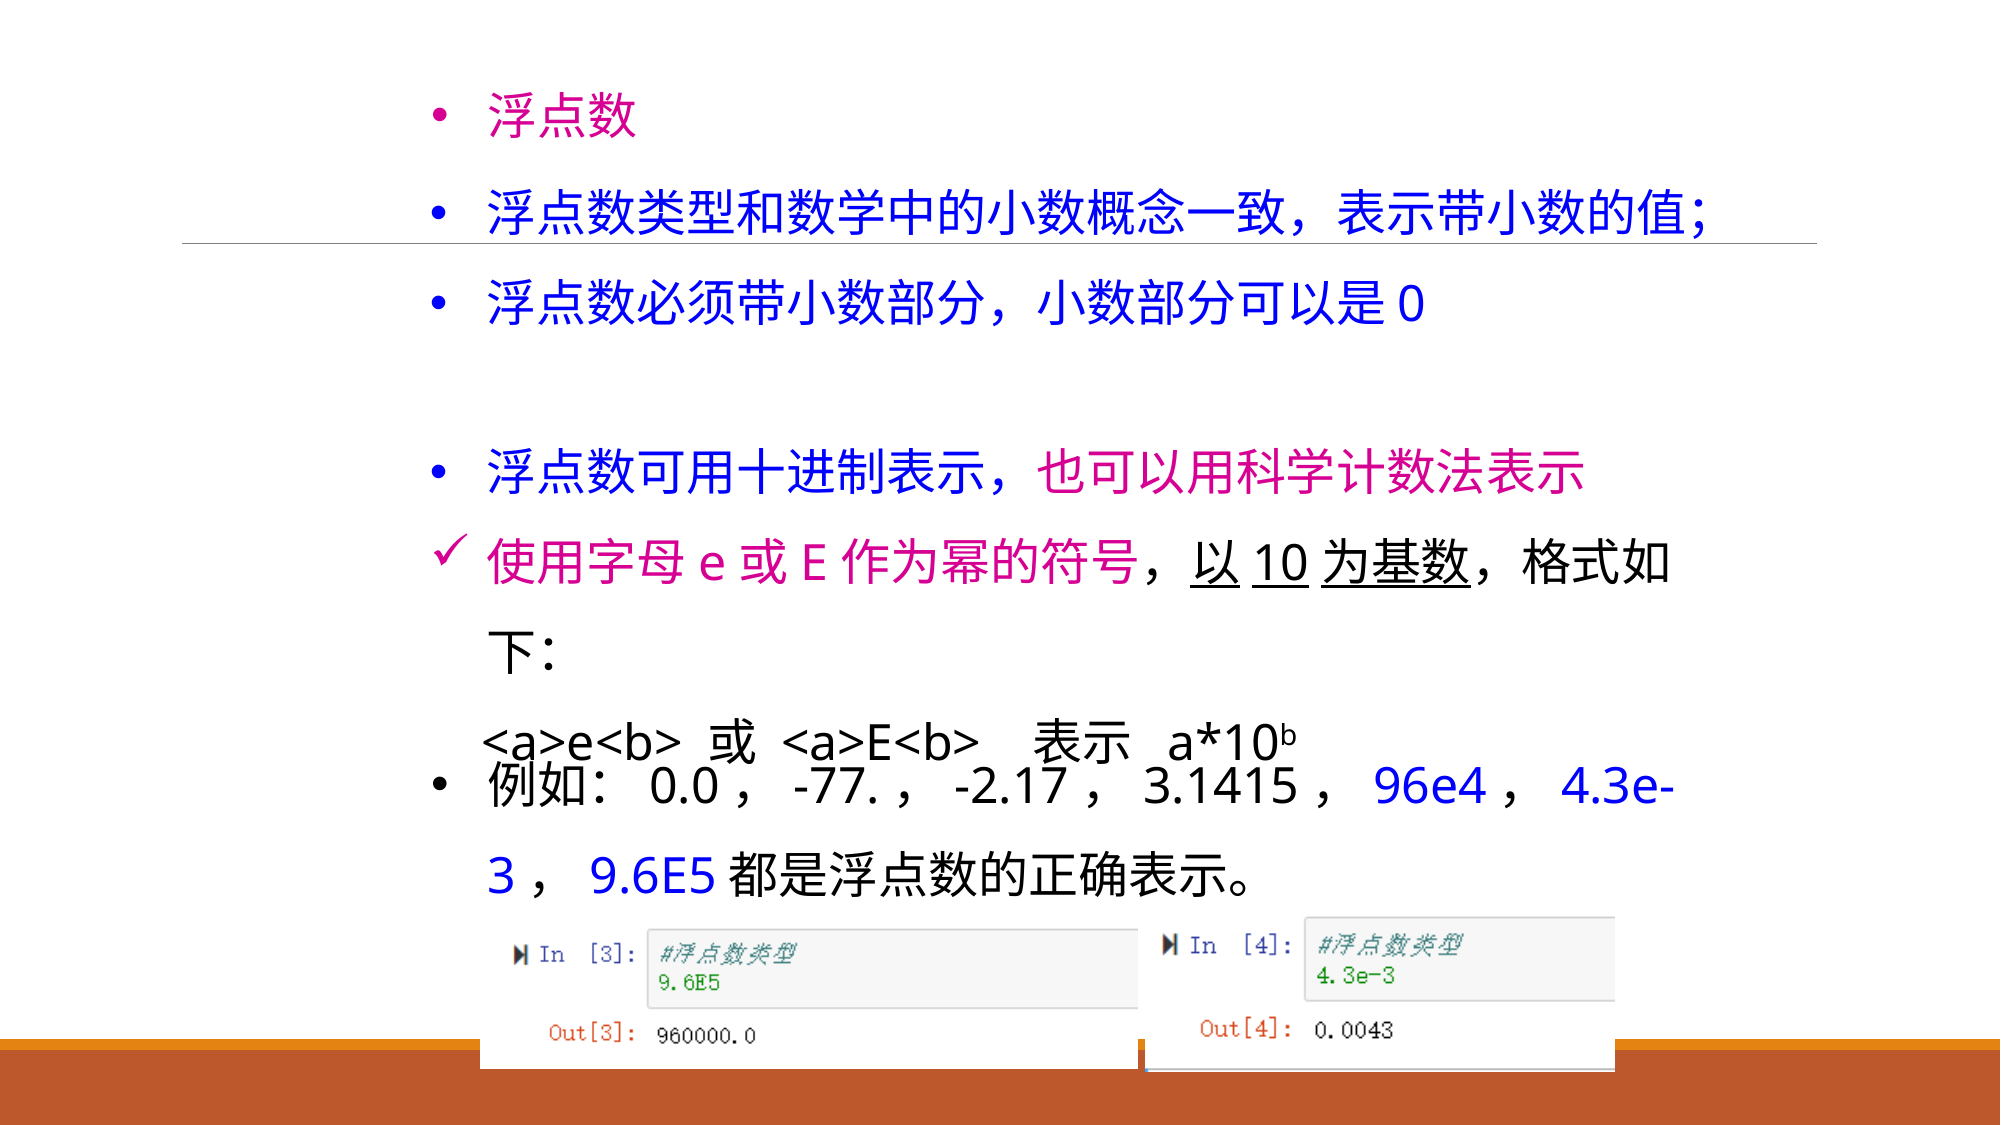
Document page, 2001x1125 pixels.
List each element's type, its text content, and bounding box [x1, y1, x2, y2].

picture [1145, 901, 1615, 1072]
text_box 浮点数类型和数学中的小数概念一致，表示带小数的值； 浮点数必须带小数部分，小数部分可以是0 [414, 144, 1703, 340]
text_box 浮点数 [416, 47, 653, 152]
picture [479, 907, 1139, 1070]
text_box 例如：0.0，-77.，-2.17，3.1415，96e4，4.3e-3，9.6E5都是浮点数的正确表示。 [416, 715, 1704, 911]
text_box 浮点数可用十进制表示，也可以用科学计数法表示 使用字母e或E作为幂的符号，以10为基数，格式如下： <a>e<b> 或 <a>E<b> 表示 a*10b [414, 403, 1703, 779]
